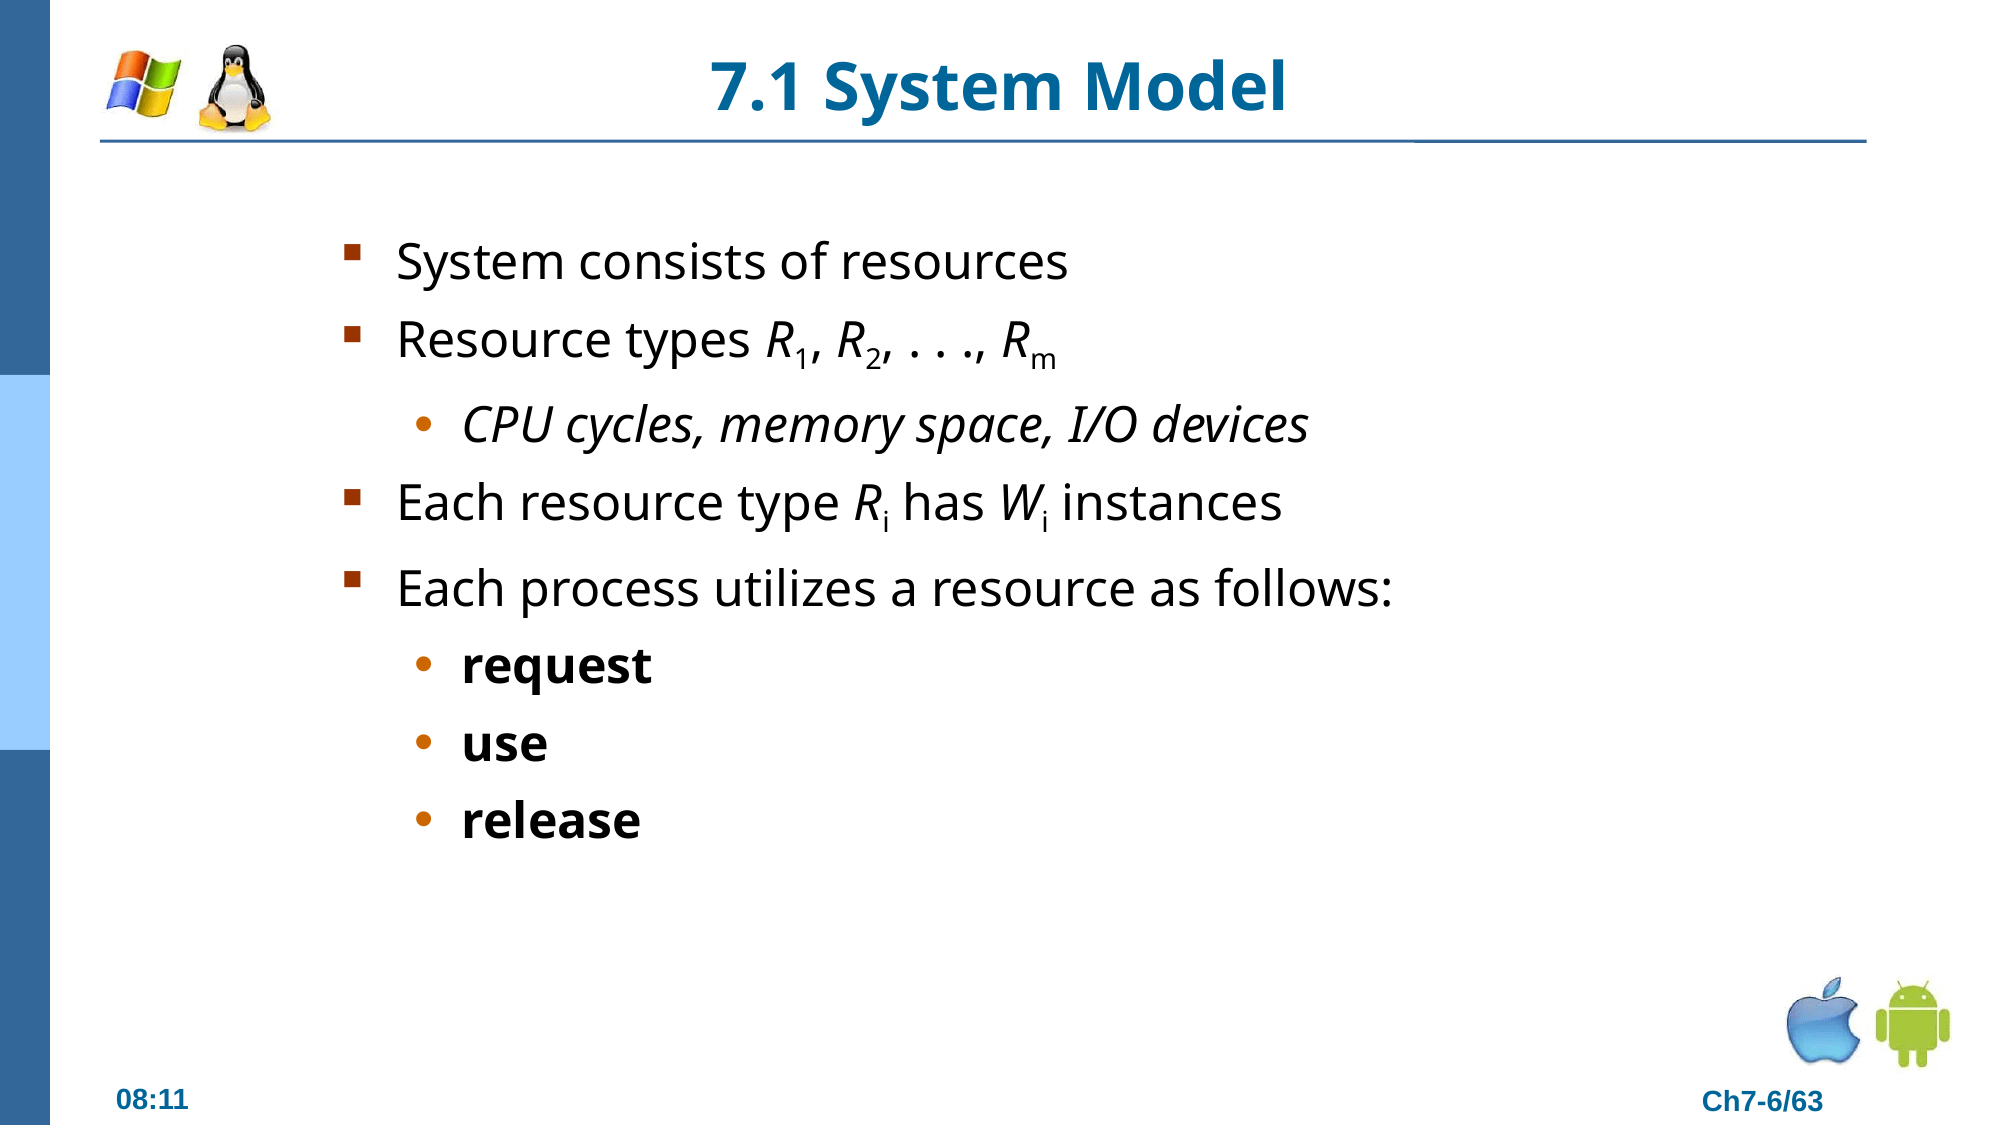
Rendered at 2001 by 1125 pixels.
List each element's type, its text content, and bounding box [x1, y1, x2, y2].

list System consists of resources Resource types R1, R2, . . ., Rm CPU cycles, memory space, I/O devices Each resource type Ri has Wi instances Each process utilizes a resource as follows: request use release [324, 222, 1732, 958]
picture [99, 36, 285, 137]
picture [1774, 973, 1959, 1074]
title 7.1 System Model [324, 36, 1675, 132]
